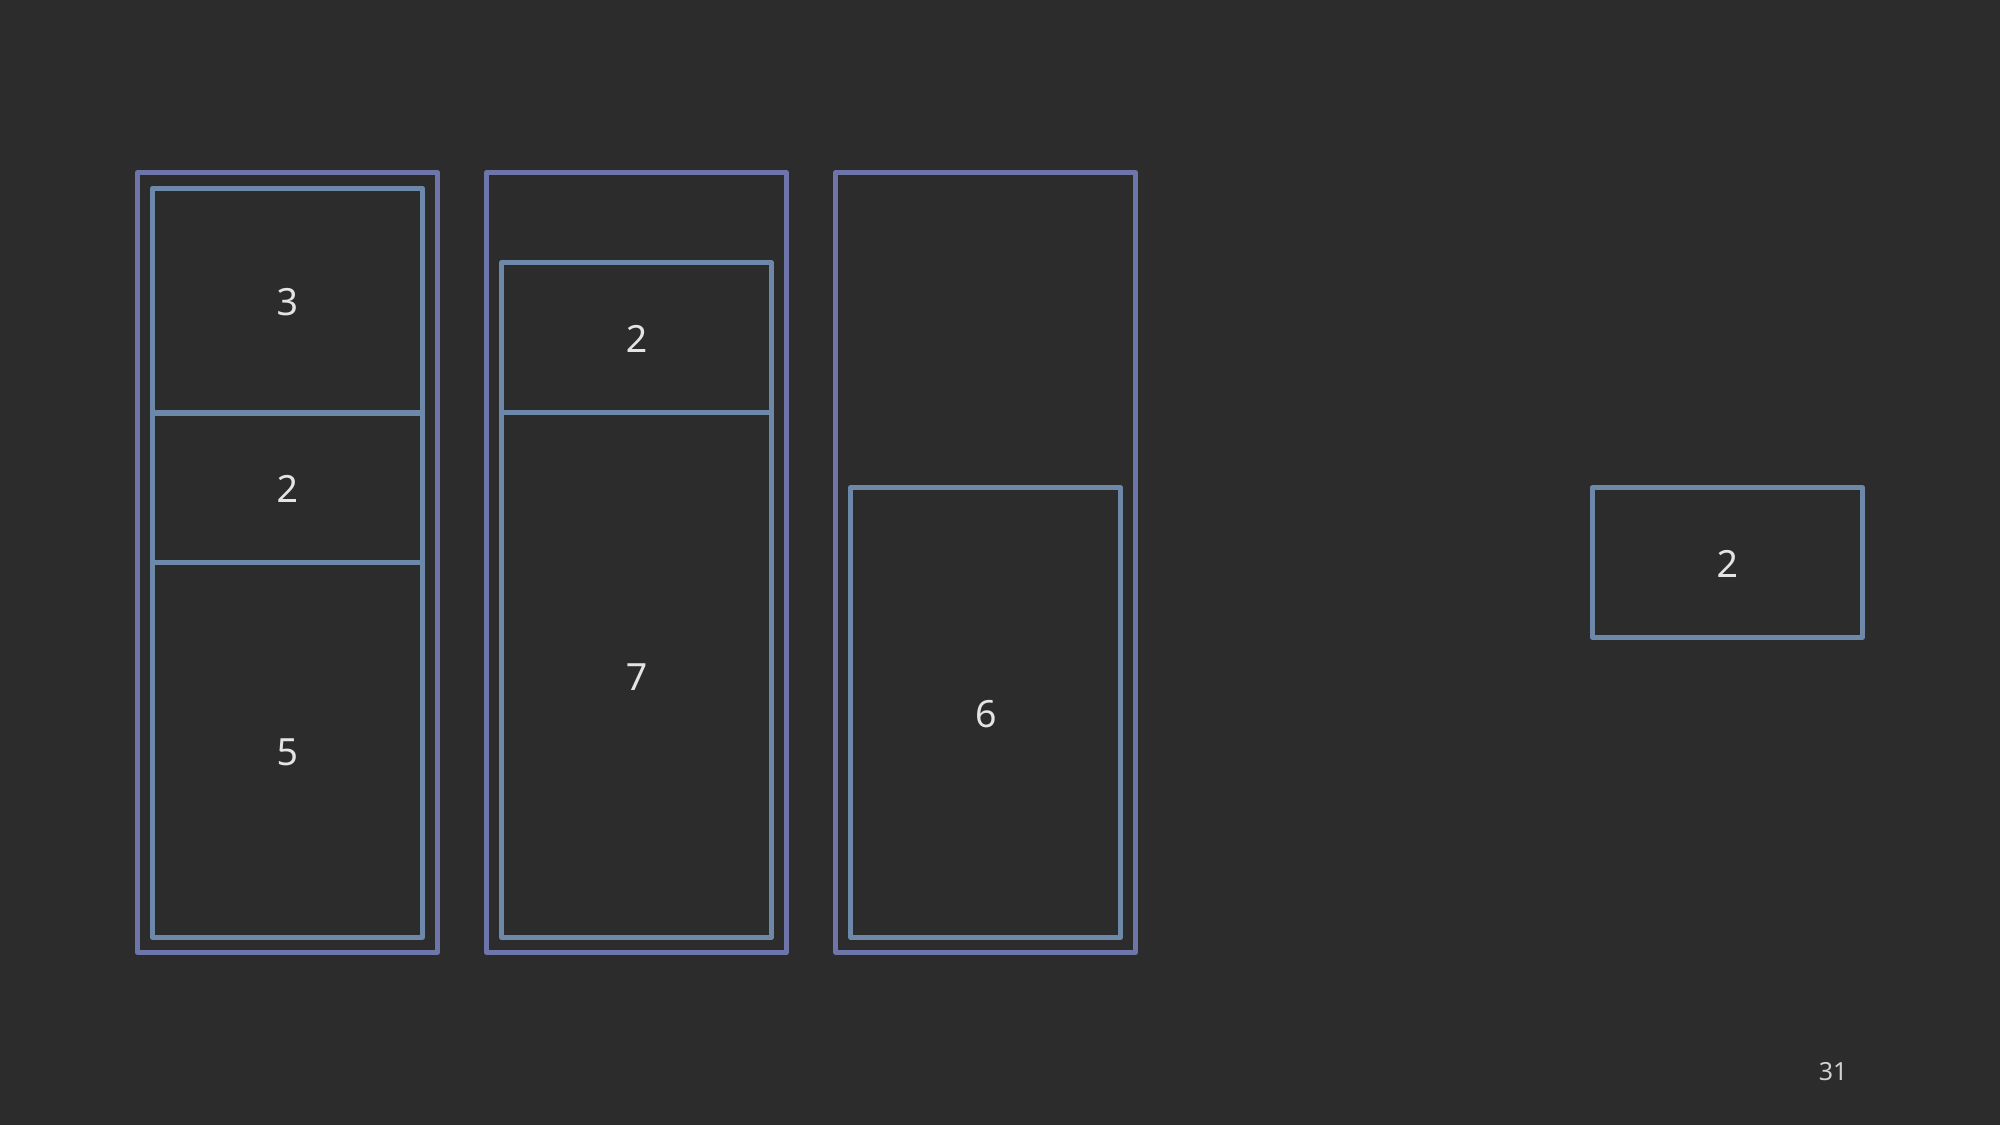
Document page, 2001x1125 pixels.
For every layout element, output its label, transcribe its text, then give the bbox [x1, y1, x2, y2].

slide_number 31 [1412, 1042, 1863, 1103]
text_box 3 [152, 188, 423, 414]
text_box [137, 172, 438, 953]
text_box 2 [501, 262, 772, 413]
text_box 2 [1592, 487, 1863, 638]
text_box 2 [152, 414, 423, 563]
text_box [835, 172, 1136, 953]
text_box [486, 172, 787, 953]
